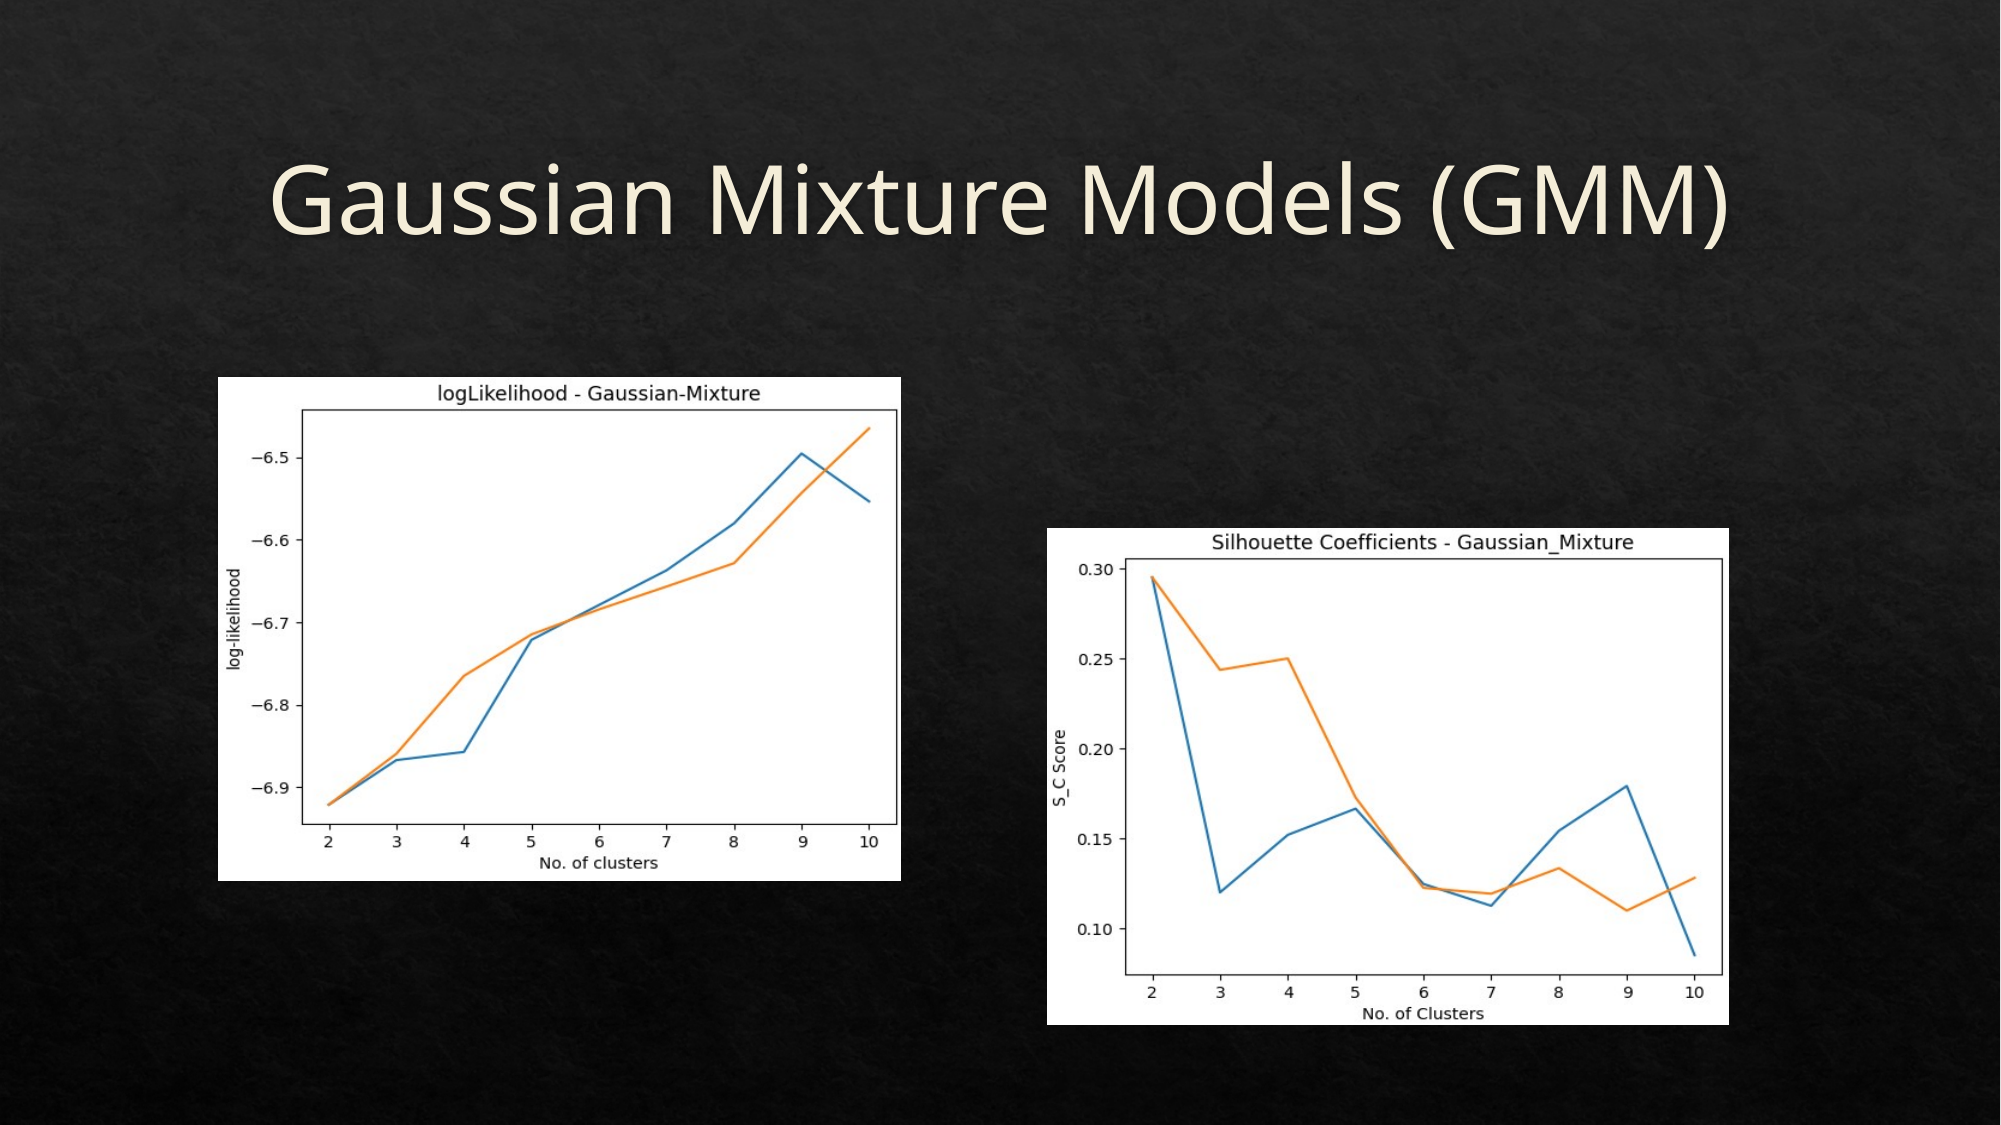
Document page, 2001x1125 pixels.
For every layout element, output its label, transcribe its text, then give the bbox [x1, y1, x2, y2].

title Gaussian Mixture Models (GMM) [149, 99, 1849, 307]
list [218, 377, 901, 882]
picture [1047, 527, 1730, 1026]
